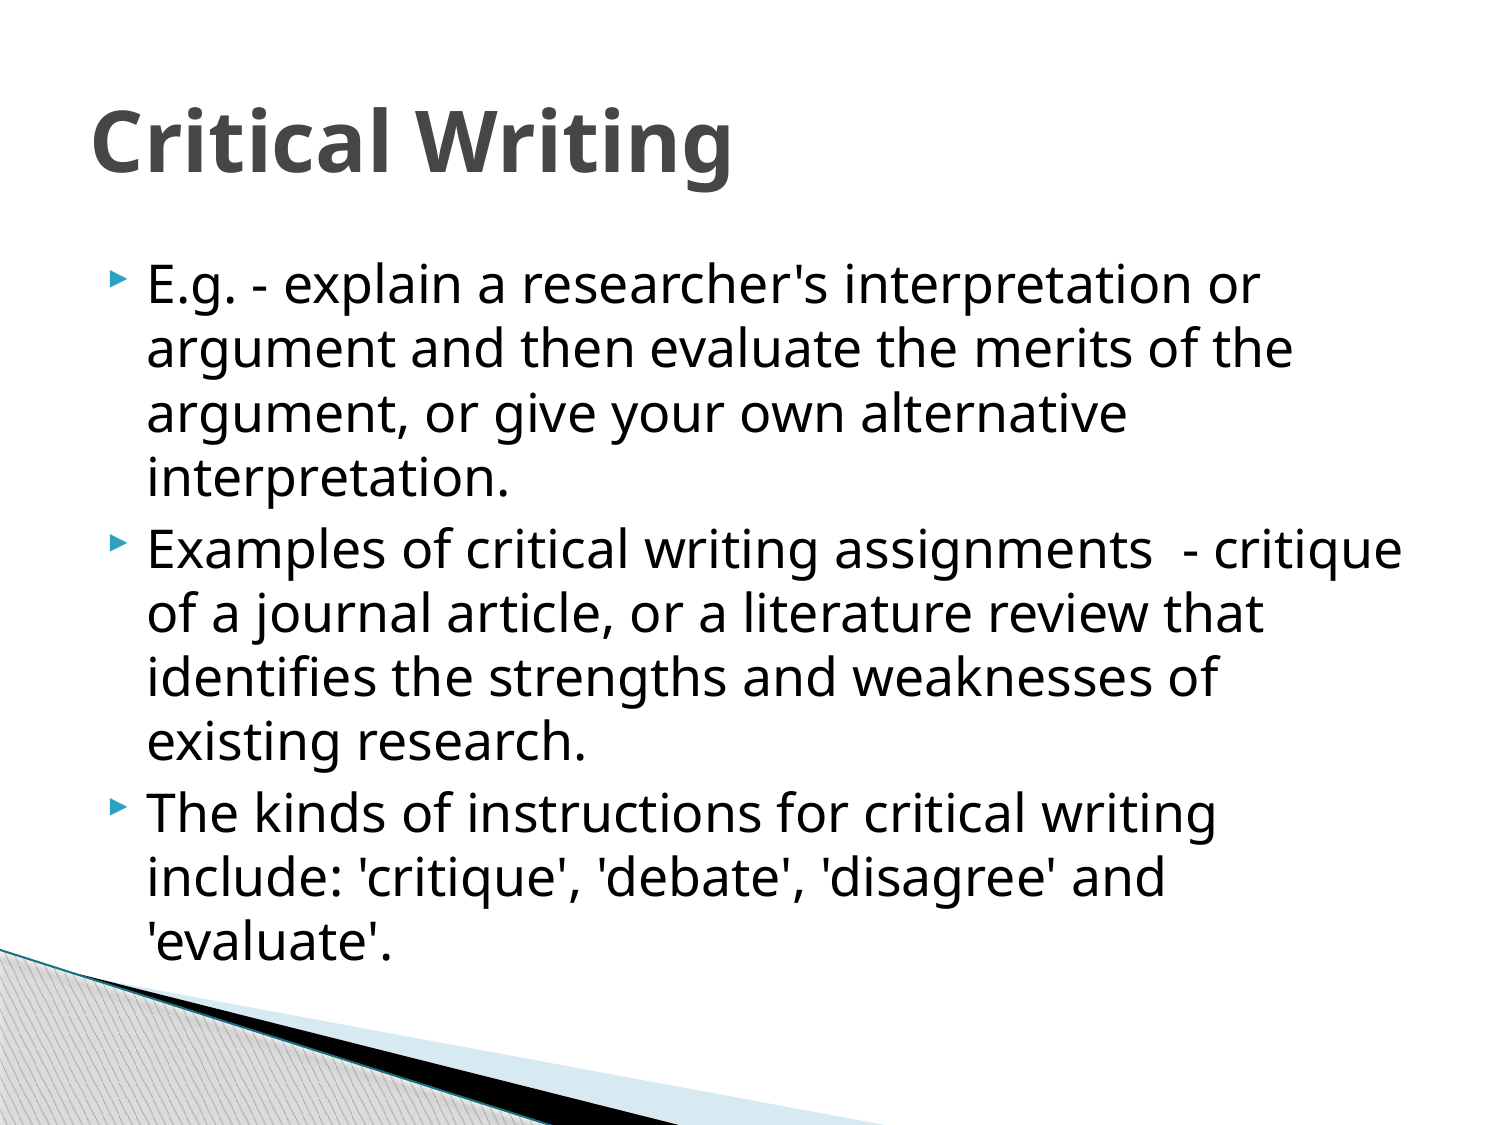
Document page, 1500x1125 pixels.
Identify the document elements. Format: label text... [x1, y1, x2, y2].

title Critical Writing [75, 45, 1425, 233]
list E.g. - explain a researcher's interpretation or argument and then evaluate the merits of the argument, or give your own alternative interpretation. Examples of critical writing assignments - critique of a journal article, or a literature review that identifies the strengths and weaknesses of existing research. The kinds of instructions for critical writing include: 'critique', 'debate', 'disagree' and 'evaluate'. [75, 243, 1425, 986]
